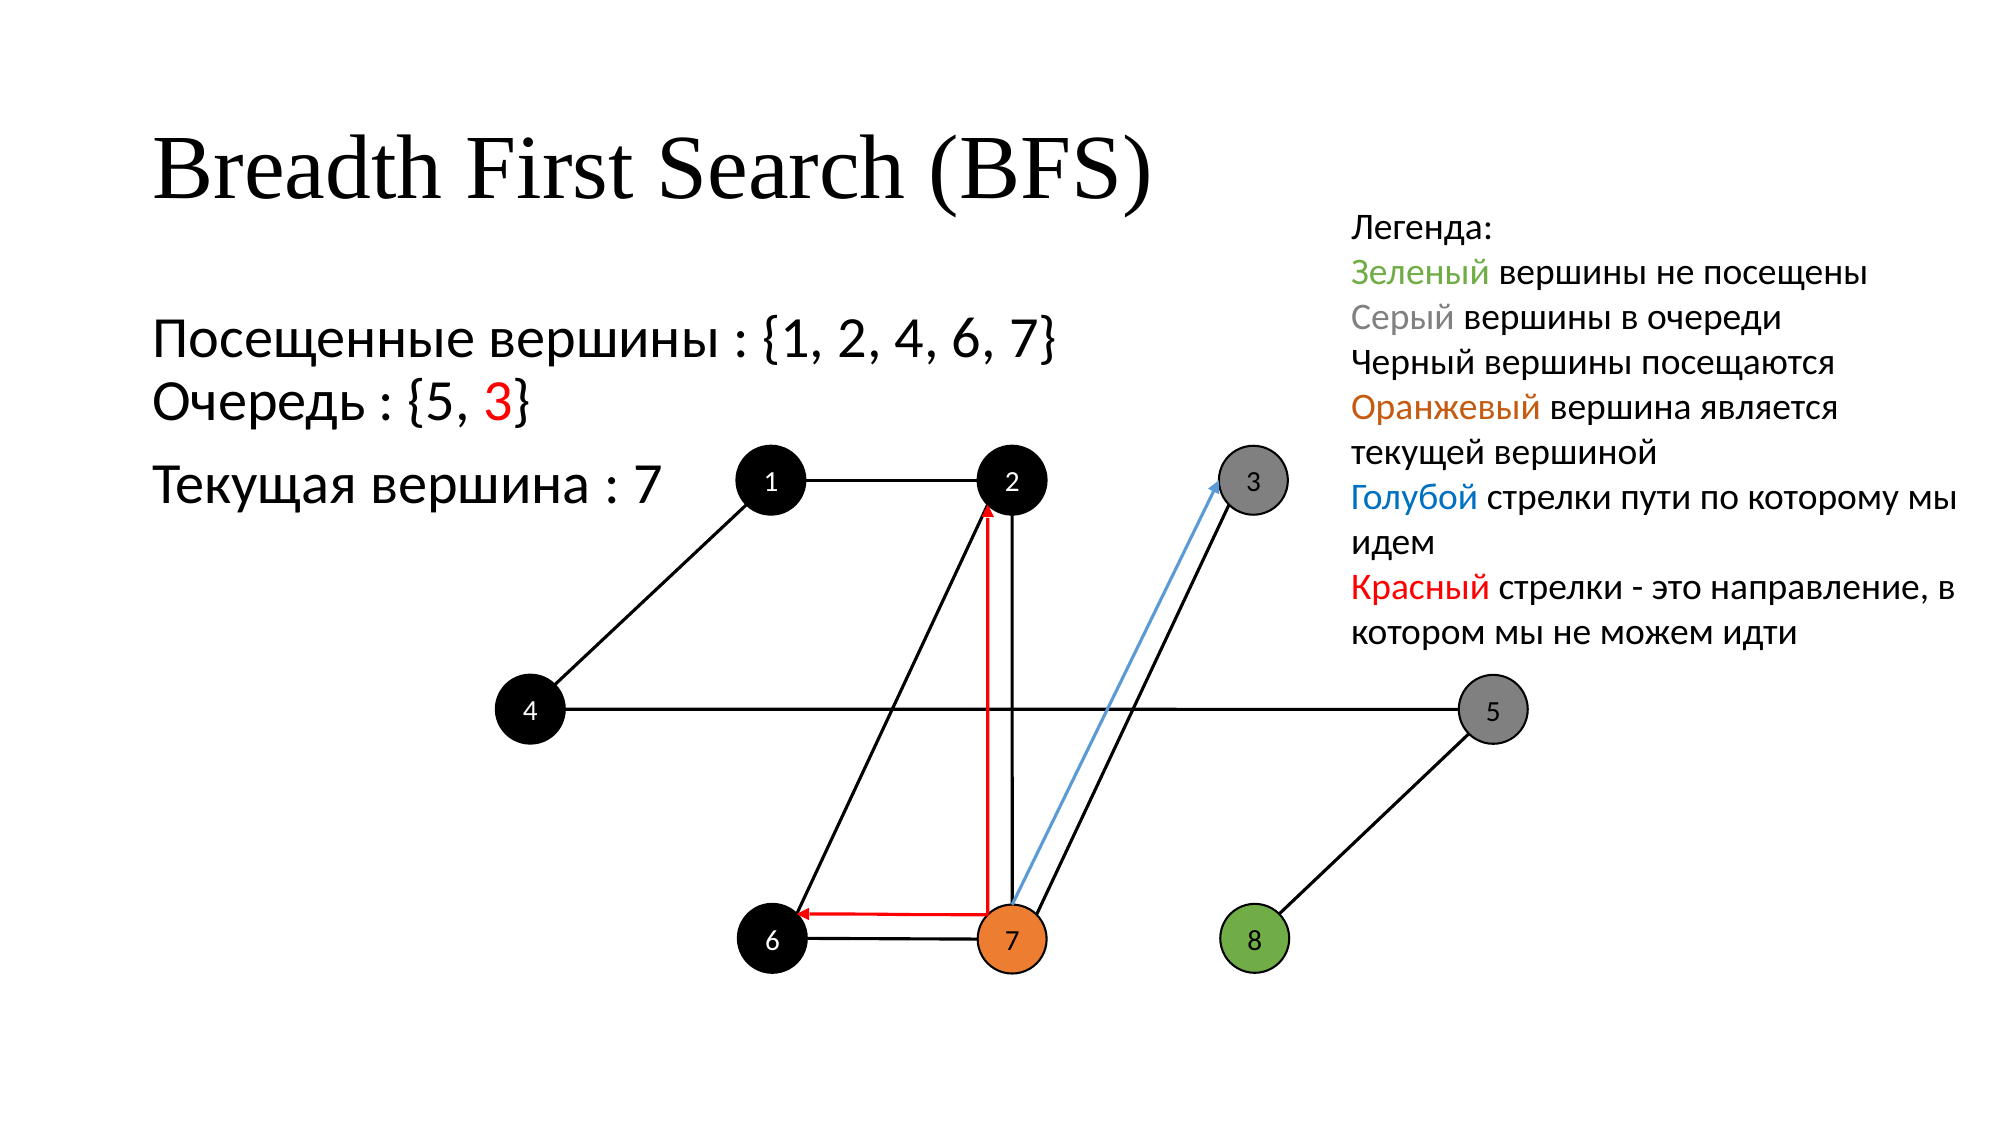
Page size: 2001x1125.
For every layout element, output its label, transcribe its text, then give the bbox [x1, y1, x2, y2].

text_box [1012, 480, 1219, 905]
text_box 4 [494, 673, 566, 745]
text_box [1279, 733, 1469, 914]
text_box 3 [1217, 444, 1289, 516]
title Breadth First Search (BFS) [137, 59, 1863, 278]
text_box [554, 504, 747, 685]
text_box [796, 710, 988, 914]
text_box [796, 504, 988, 709]
text_box 8 [1219, 902, 1291, 974]
text_box 2 [976, 444, 1048, 516]
list Посещенные вершины : {1, 2, 4, 6, 7} Очередь : {5, 3} Текущая вершина : 7 [137, 299, 1863, 1014]
text_box 5 [1457, 673, 1529, 745]
text_box 6 [736, 902, 808, 974]
text_box 1 [735, 444, 807, 516]
text_box 7 [976, 903, 1048, 975]
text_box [1036, 504, 1229, 915]
text_box Легенда: Зеленый вершины не посещены Серый вершины в очереди Черный вершины посещаются Оранжевый вершина является текущей вершиной Голубой стрелки пути по которому мы идем Красный стрелки - это направление, в котором мы не можем идти [1336, 194, 1978, 660]
